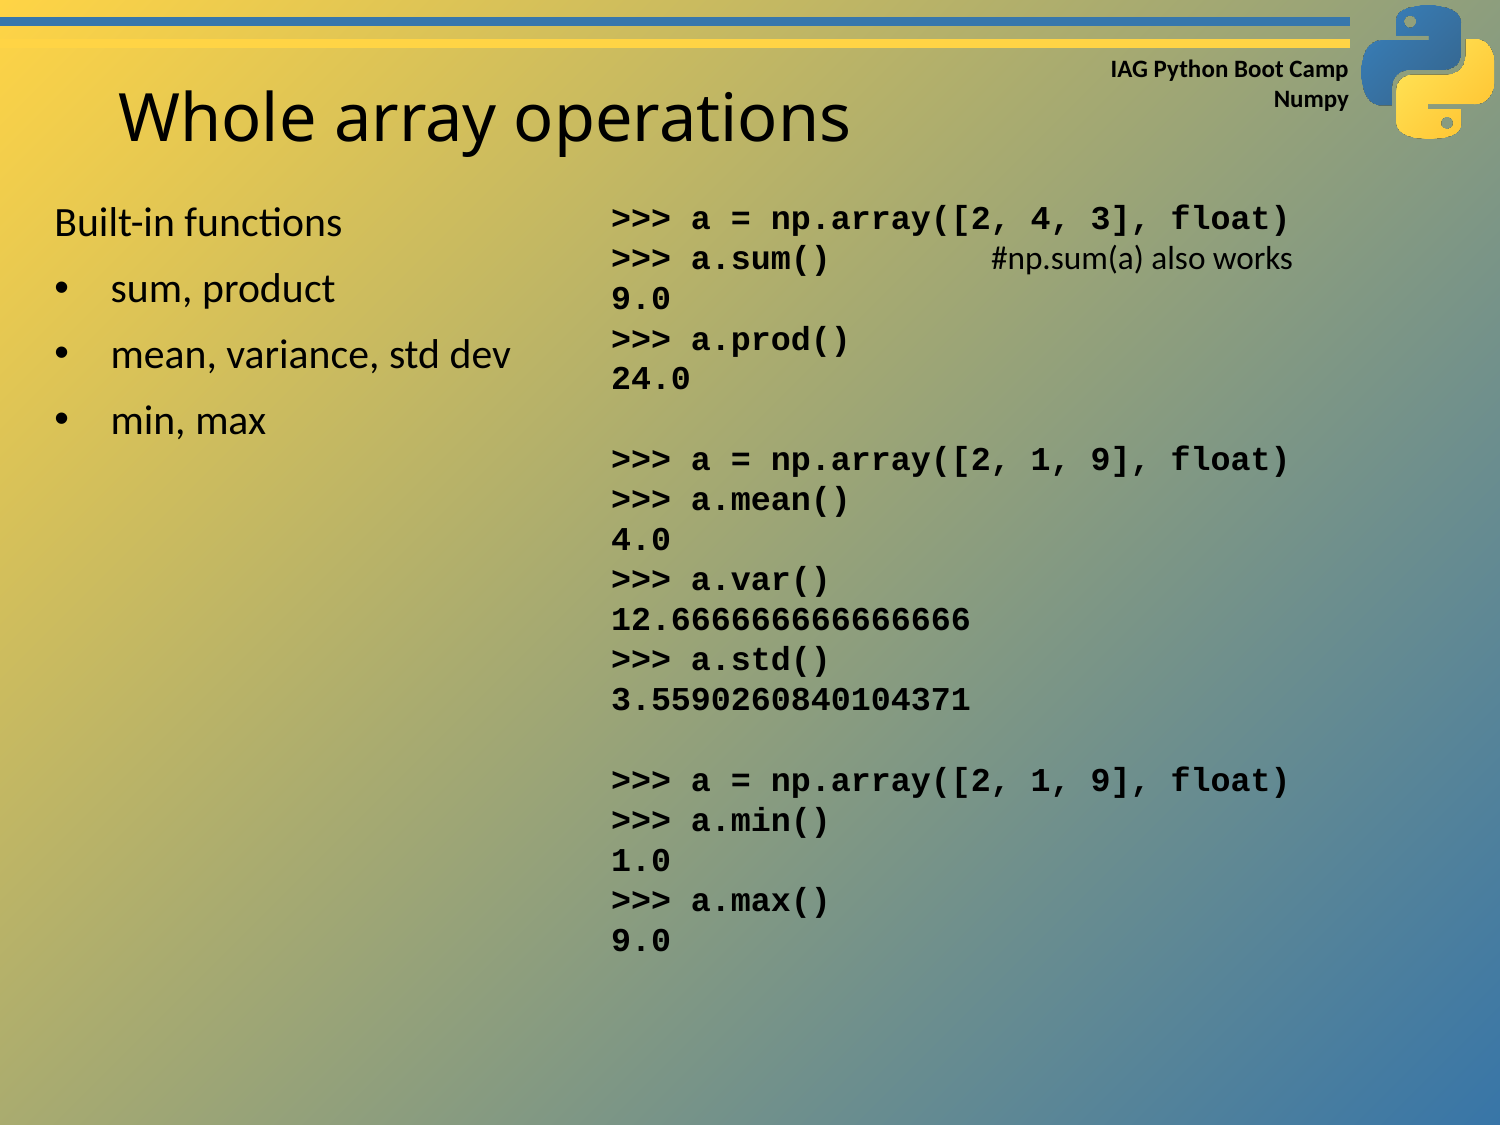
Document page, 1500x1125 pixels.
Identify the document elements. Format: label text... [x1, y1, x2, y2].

title Whole array operations [103, 63, 1082, 164]
list Built-in functions sum, product mean, variance, std dev min, max [39, 193, 589, 1015]
list >>> a = np.array([2, 4, 3], float) >>> a.sum() #np.sum(a) also works 9.0 >>> a.prod() 24.0 >>> a = np.array([2, 1, 9], float) >>> a.mean() 4.0 >>> a.var() 12.666666666666666 >>> a.std() 3.5590260840104371 >>> a = np.array([2, 1, 9], float) >>> a.min() 1.0 >>> a.max() 9.0 [596, 193, 1485, 1019]
picture [1361, 5, 1495, 139]
